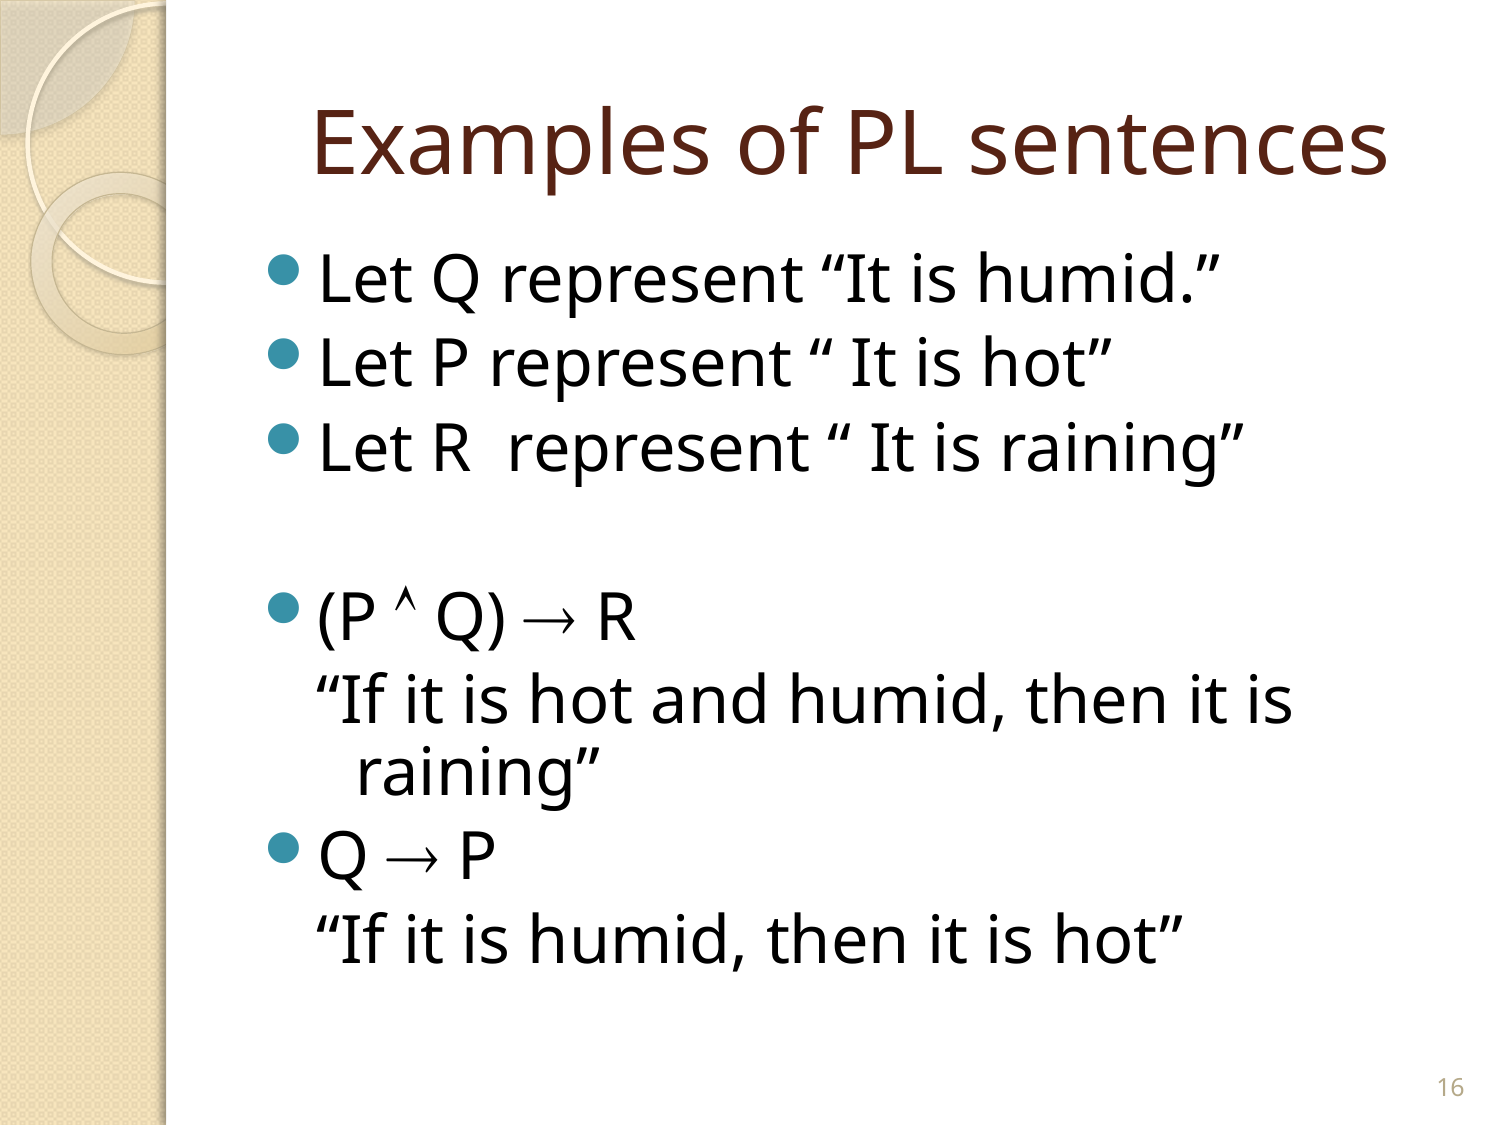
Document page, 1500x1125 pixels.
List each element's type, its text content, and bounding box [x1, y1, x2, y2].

list Let Q represent “It is humid.” Let P represent “ It is hot” Let R represent “ It is raining” (P  Q)  R “If it is hot and humid, then it is raining” Q  P “If it is humid, then it is hot” [235, 237, 1466, 1025]
slide_number 16 [1413, 1034, 1488, 1113]
title Examples of PL sentences [235, 45, 1466, 233]
